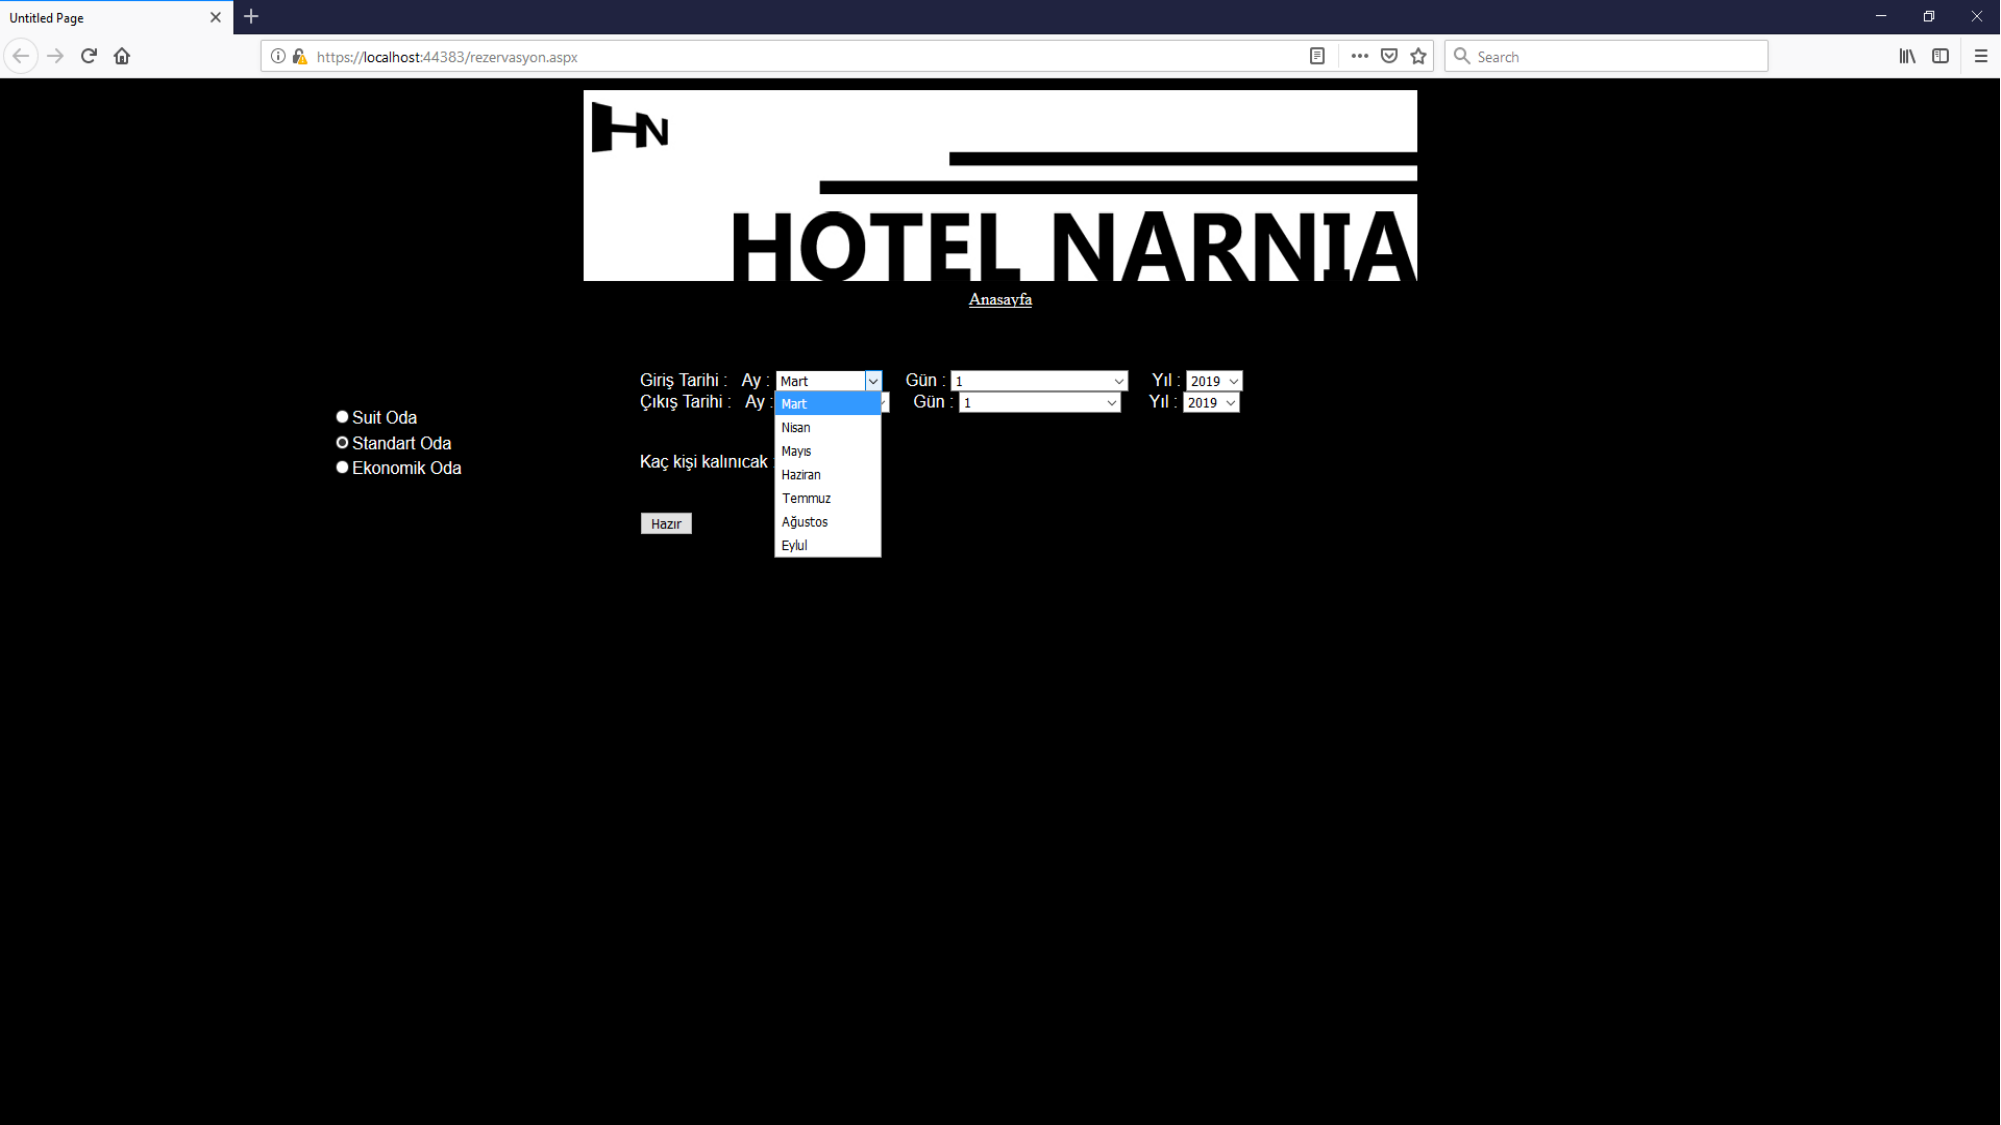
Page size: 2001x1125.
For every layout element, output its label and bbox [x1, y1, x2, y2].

list [0, 0, 2000, 1125]
